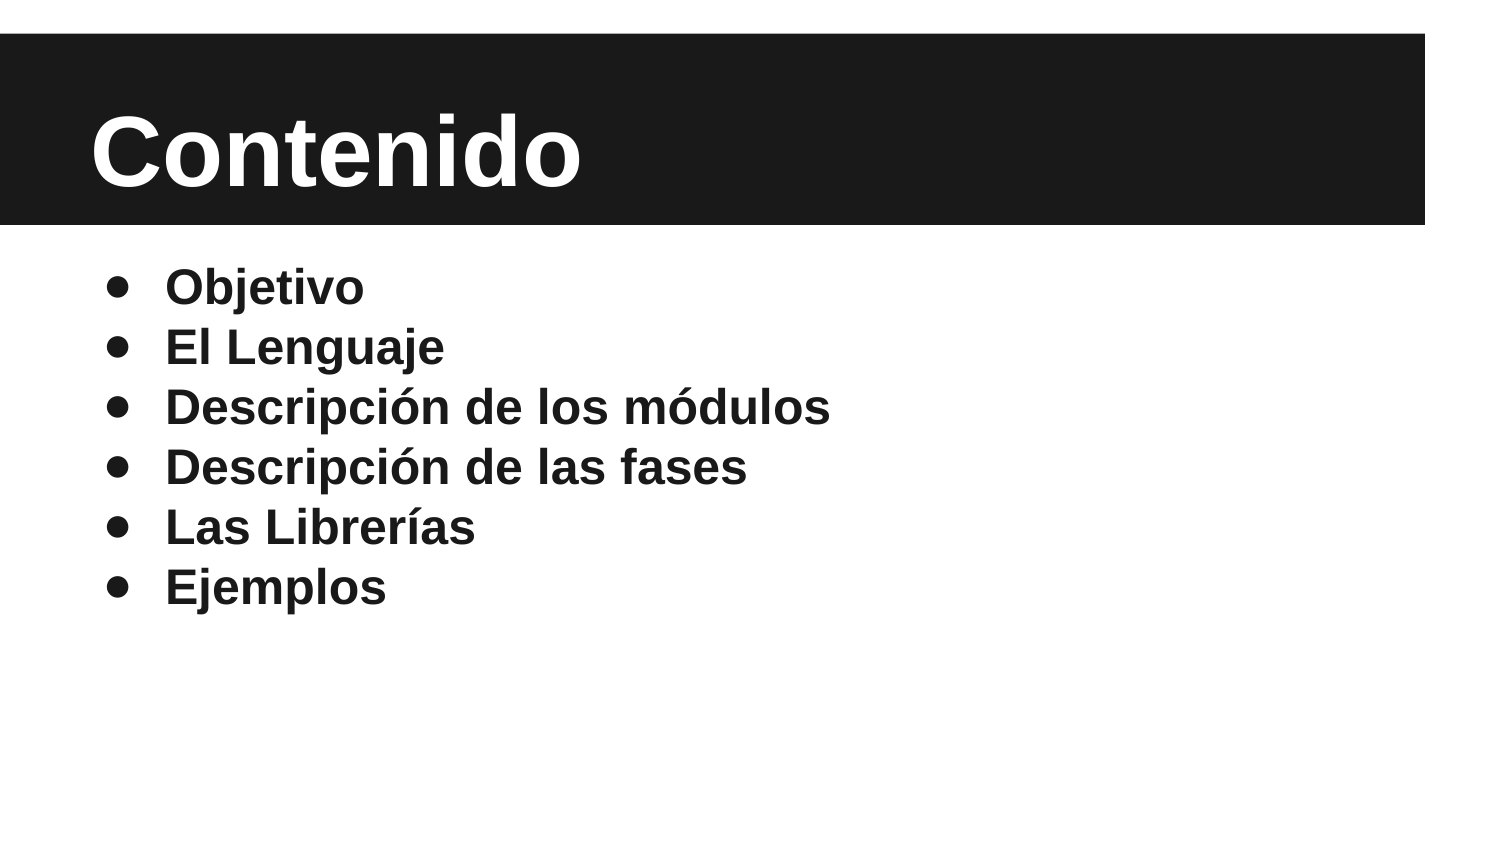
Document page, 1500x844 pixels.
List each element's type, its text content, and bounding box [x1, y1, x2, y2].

list Objetivo El Lenguaje Descripción de los módulos Descripción de las fases Las Librerías Ejemplos [75, 239, 1425, 808]
title Contenido [75, 33, 1425, 221]
